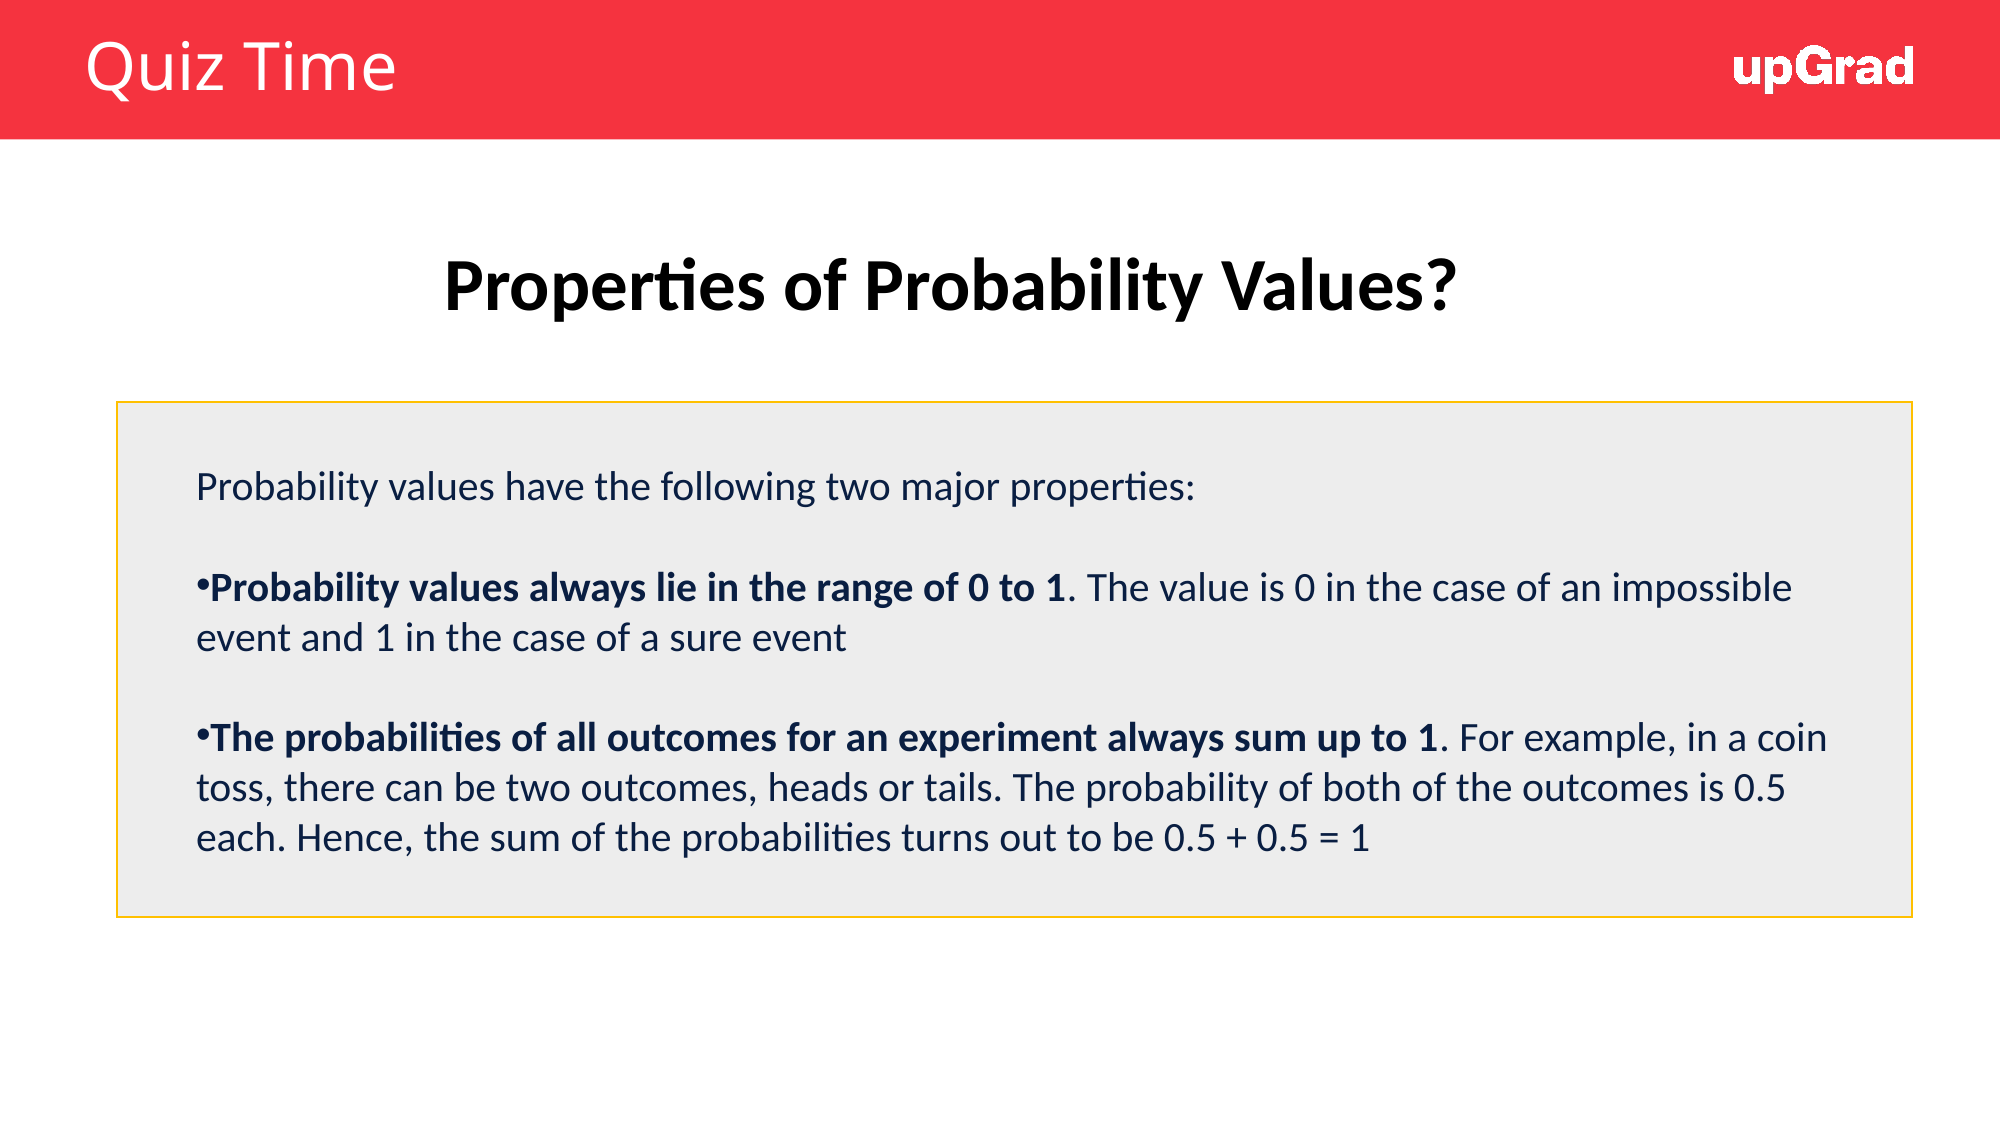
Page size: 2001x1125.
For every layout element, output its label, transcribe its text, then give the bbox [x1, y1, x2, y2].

picture [1734, 45, 1913, 94]
text_box [116, 401, 1913, 918]
title Quiz Time [69, 26, 1235, 111]
text_box Probability values have the following two major properties: Probability values always lie in the range of 0 to 1. The value is 0 in the case of an impossible event and 1 in the case of a sure event The probabilities of all outcomes for an experiment always sum up to 1. For example, in a coin toss, there can be two outcomes, heads or tails. The probability of both of the outcomes is 0.5 each. Hence, the sum of the probabilities turns out to be 0.5 + 0.5 = 1 [181, 451, 1871, 867]
text_box Properties of Probability Values? [429, 228, 1522, 333]
